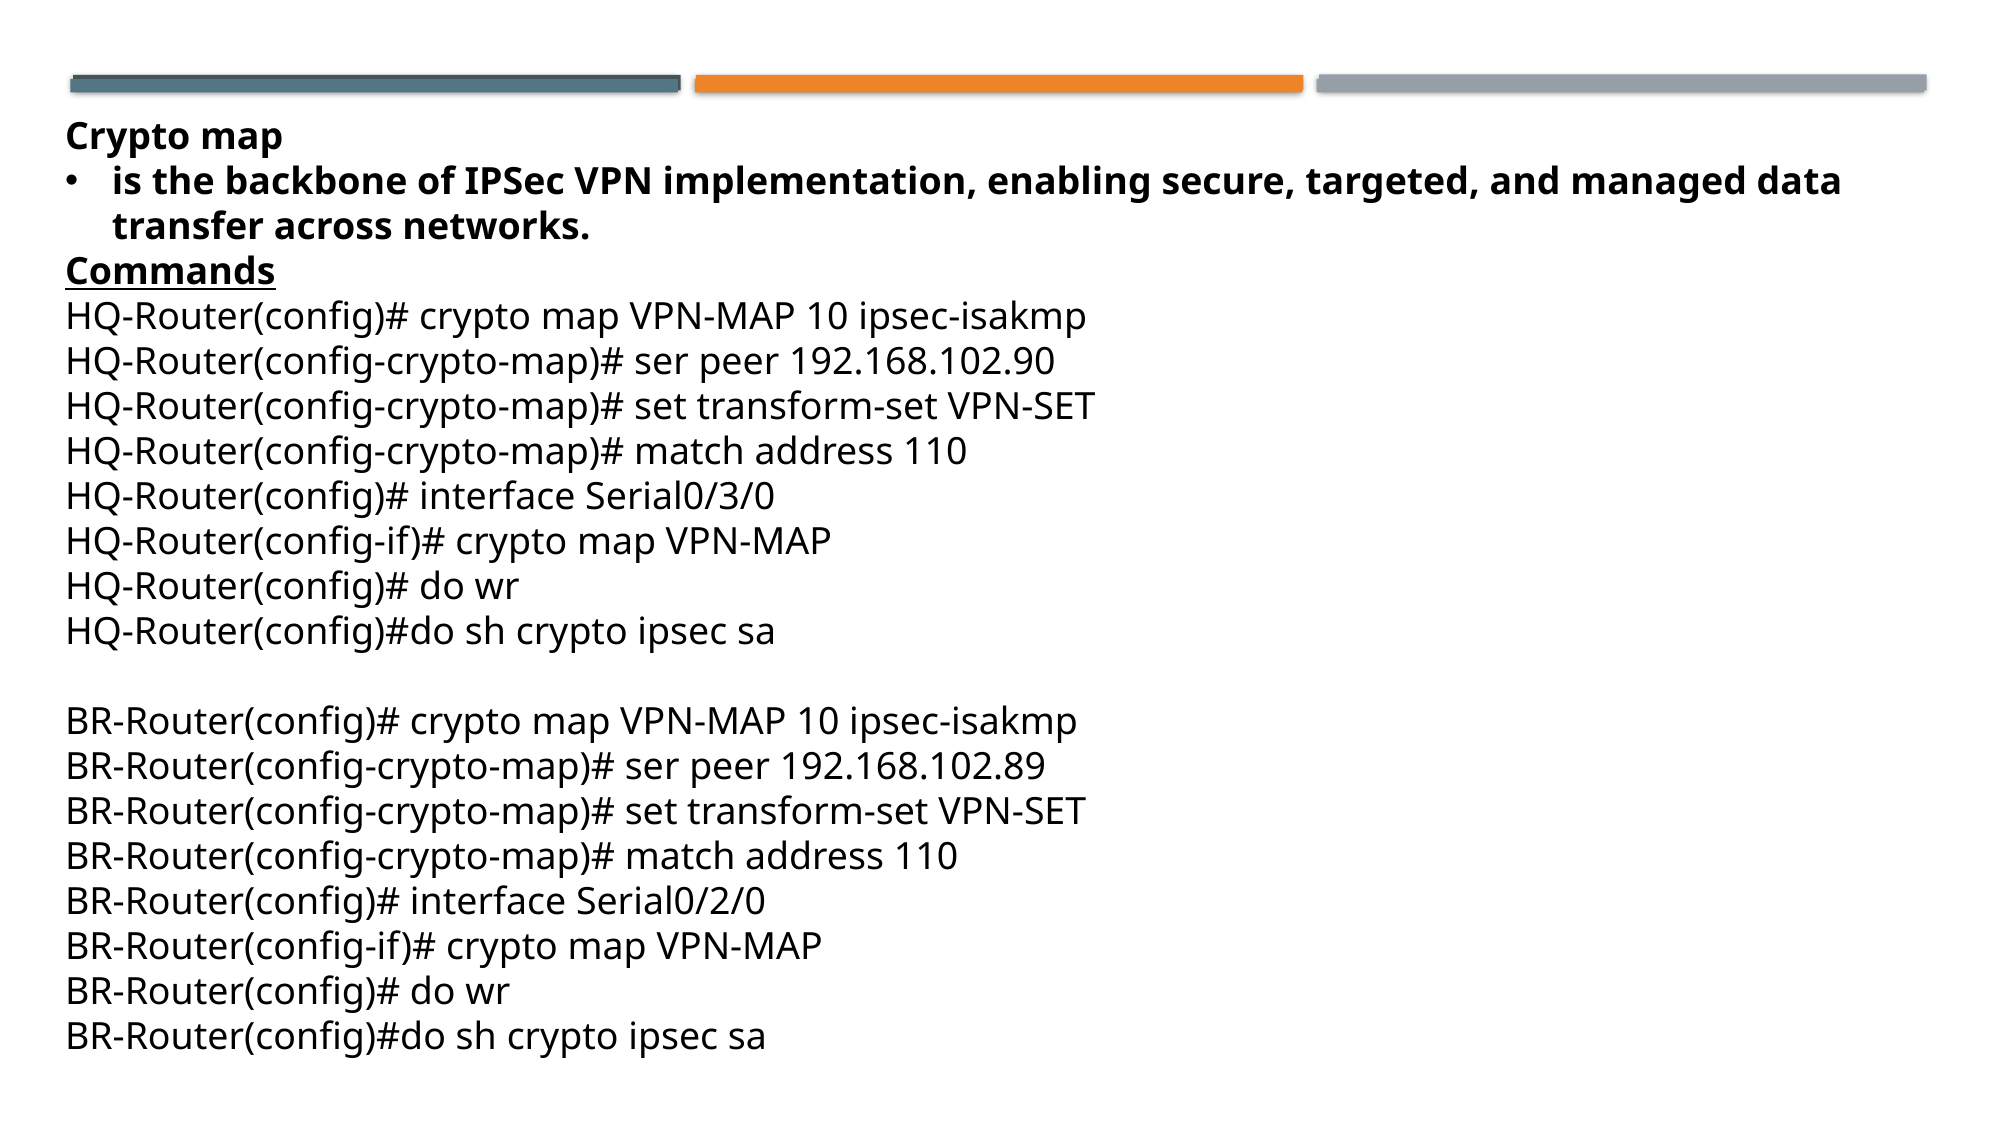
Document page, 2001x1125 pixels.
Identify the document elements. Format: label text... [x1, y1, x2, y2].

text_box Crypto map is the backbone of IPSec VPN implementation, enabling secure, targeted, and managed data transfer across networks. Commands HQ-Router(config)# crypto map VPN-MAP 10 ipsec-isakmp HQ-Router(config-crypto-map)# ser peer 192.168.102.90 HQ-Router(config-crypto-map)# set transform-set VPN-SET HQ-Router(config-crypto-map)# match address 110 HQ-Router(config)# interface Serial0/3/0 HQ-Router(config-if)# crypto map VPN-MAP HQ-Router(config)# do wr HQ-Router(config)#do sh crypto ipsec sa BR-Router(config)# crypto map VPN-MAP 10 ipsec-isakmp BR-Router(config-crypto-map)# ser peer 192.168.102.89 BR-Router(config-crypto-map)# set transform-set VPN-SET BR-Router(config-crypto-map)# match address 110 BR-Router(config)# interface Serial0/2/0 BR-Router(config-if)# crypto map VPN-MAP BR-Router(config)# do wr BR-Router(config)#do sh crypto ipsec sa [50, 104, 1985, 1110]
